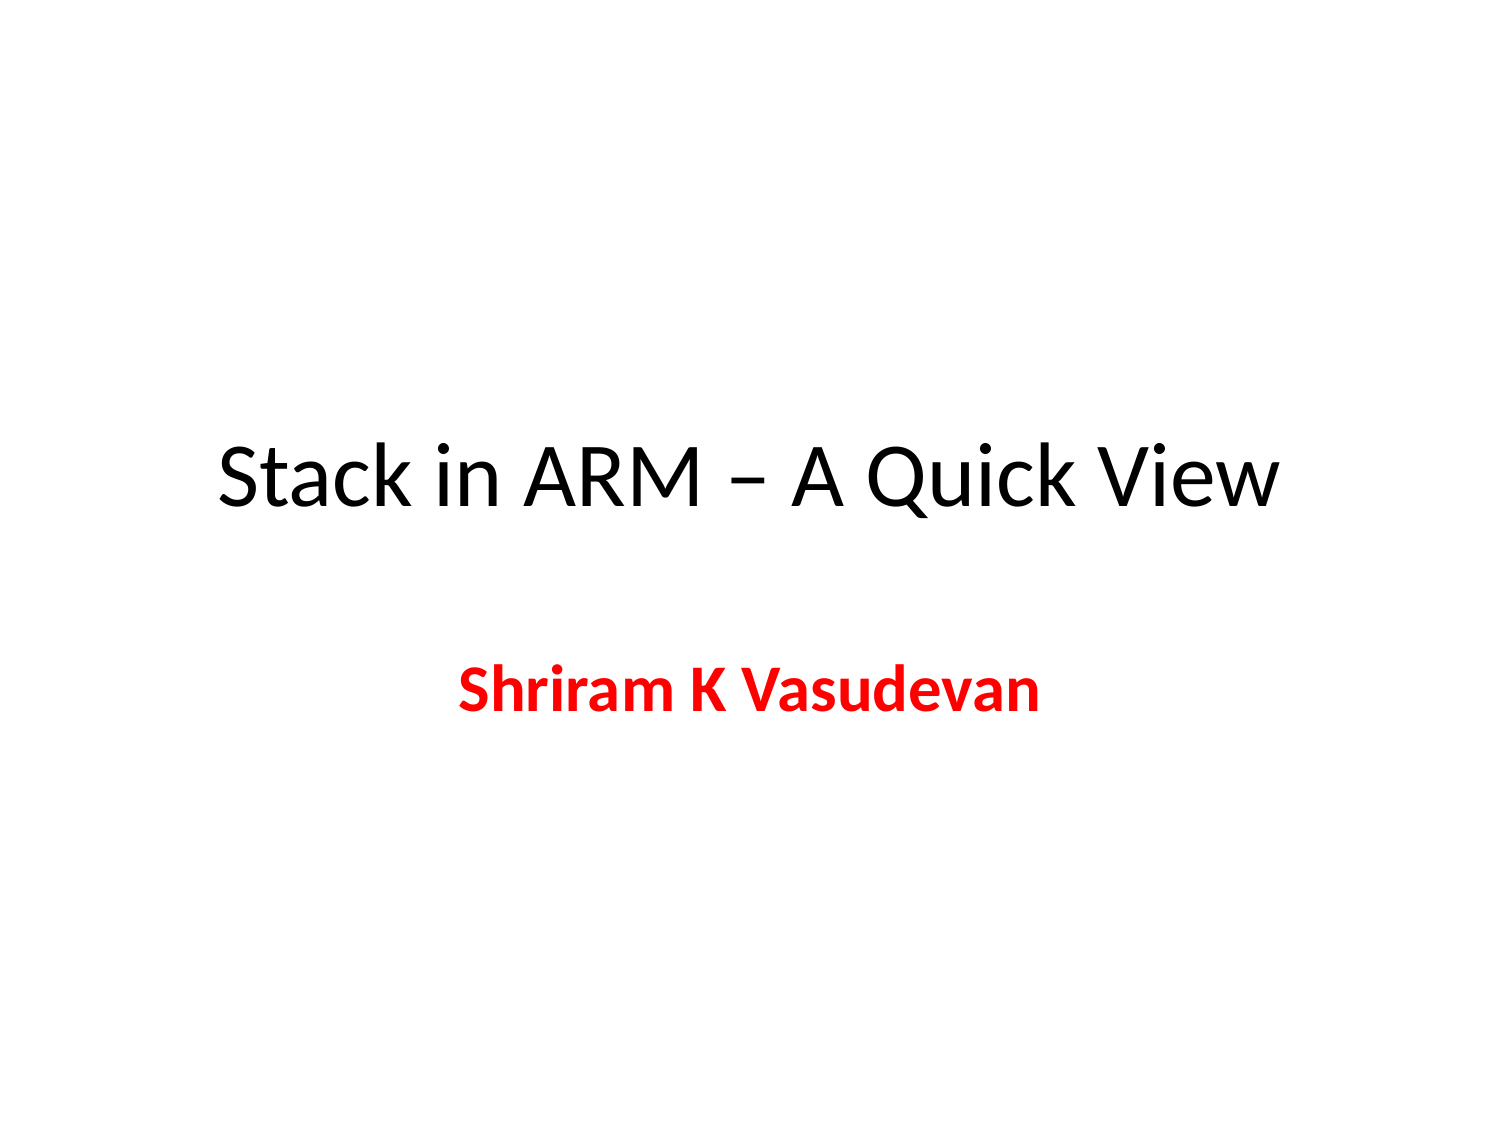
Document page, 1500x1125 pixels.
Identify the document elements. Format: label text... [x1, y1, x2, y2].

title Stack in ARM – A Quick View [112, 349, 1388, 591]
subtitle Shriram K Vasudevan [225, 637, 1275, 925]
